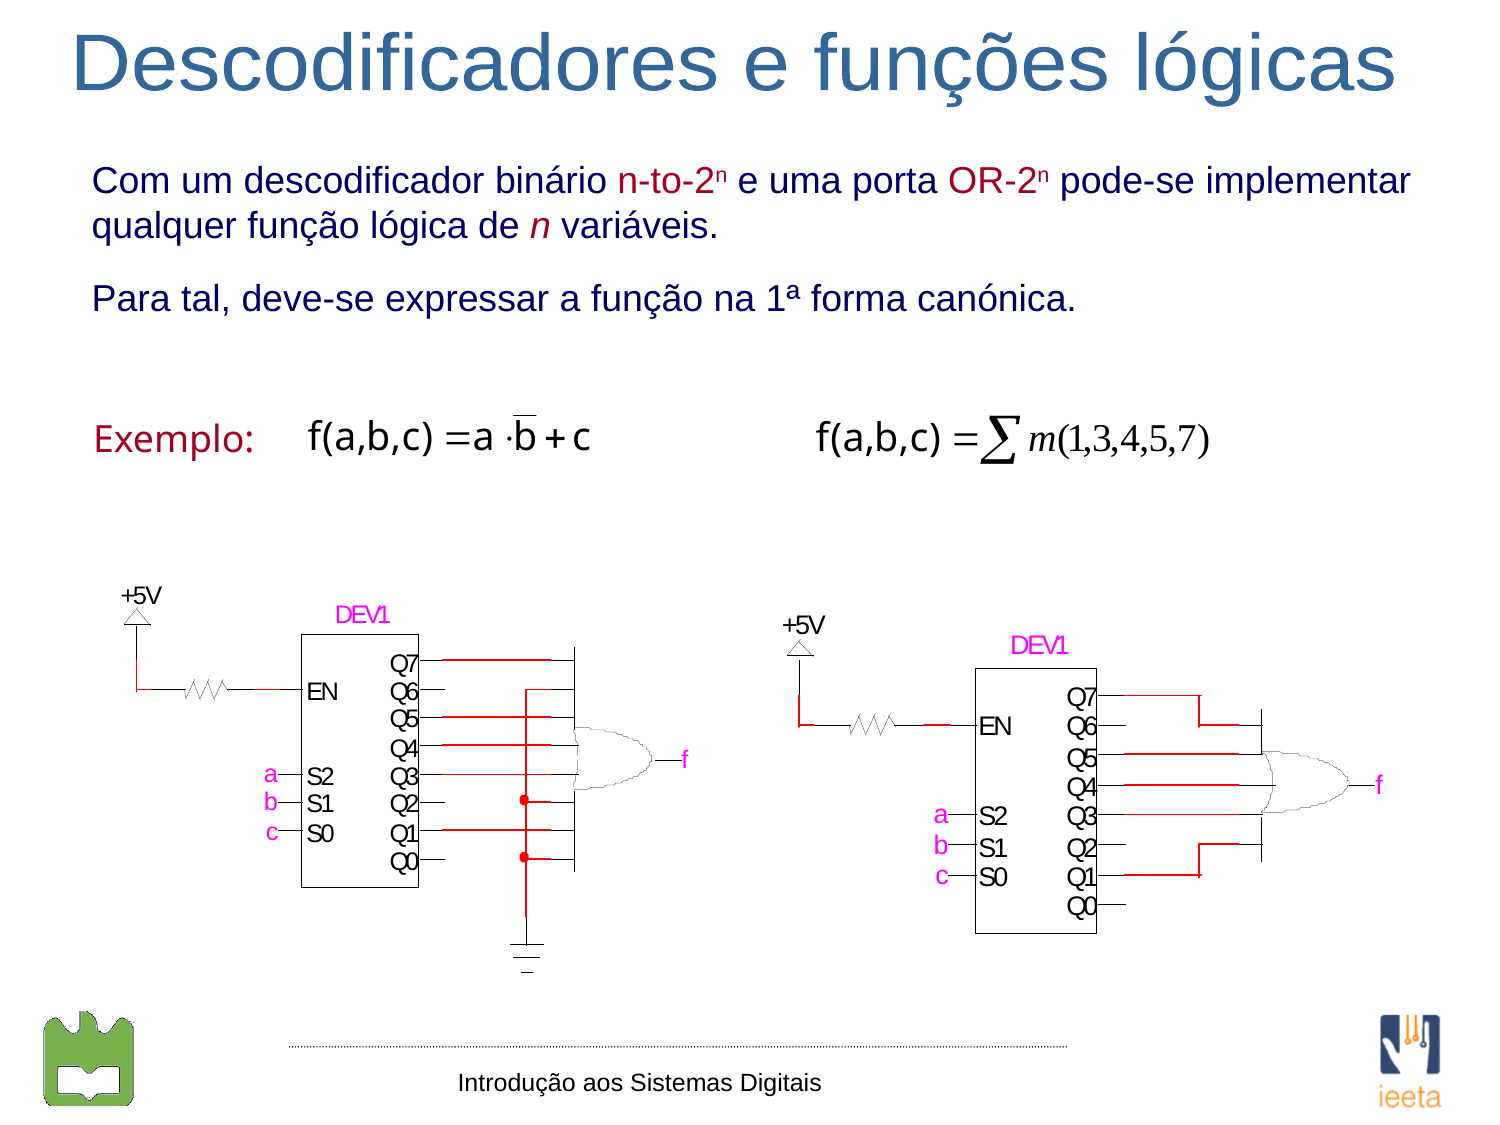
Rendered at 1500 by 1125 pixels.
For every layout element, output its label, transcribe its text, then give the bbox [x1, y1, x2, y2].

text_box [808, 408, 1216, 475]
picture [41, 1011, 134, 1106]
text_box Com um descodificador binário n-to-2n e uma porta OR-2n pode-se implementar qualquer função lógica de n variáveis. [76, 148, 1500, 254]
picture [1376, 1011, 1443, 1111]
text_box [300, 407, 600, 468]
picture [749, 573, 1400, 963]
text_box Para tal, deve-se expressar a função na 1ª forma canónica. [76, 266, 1500, 326]
picture [88, 547, 704, 1000]
text_box Exemplo: [78, 407, 270, 468]
